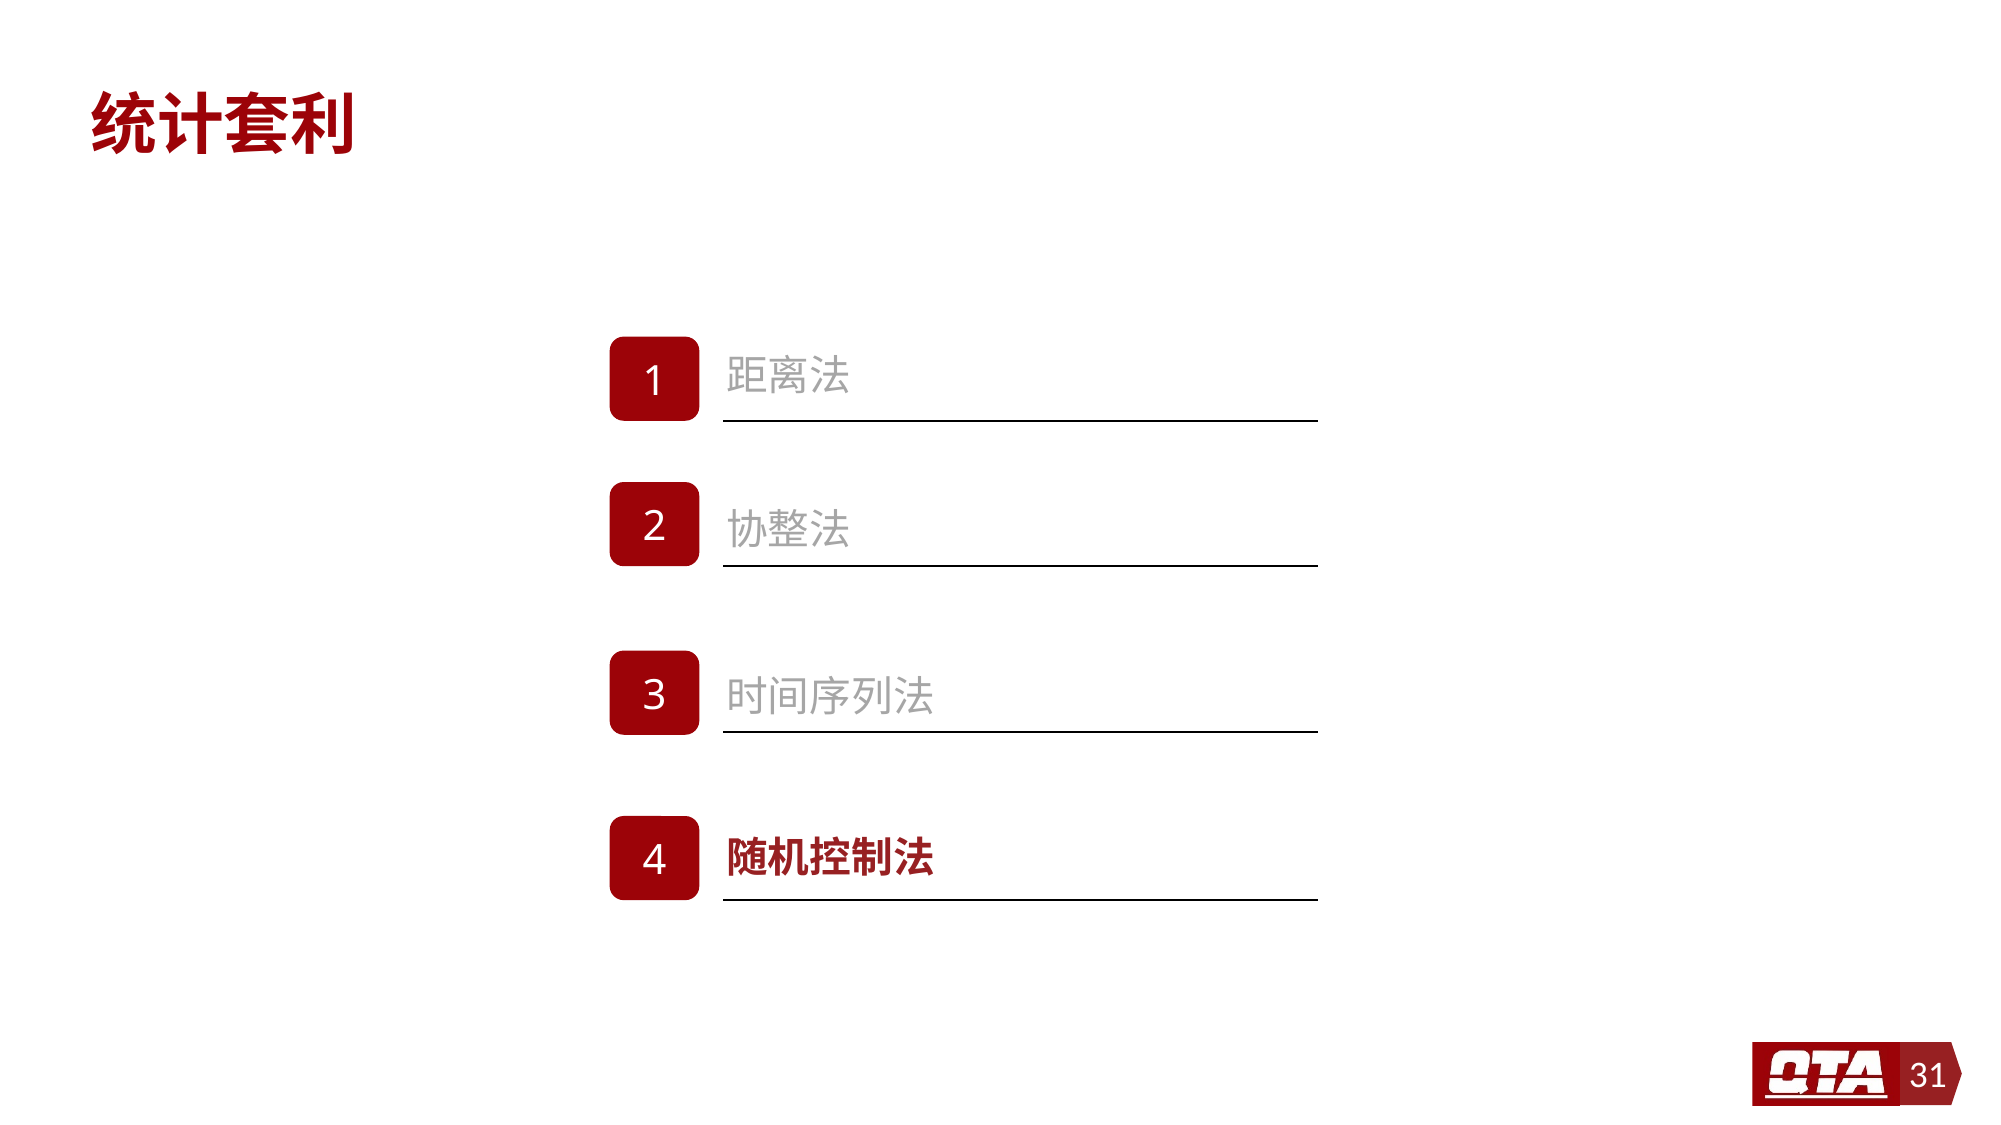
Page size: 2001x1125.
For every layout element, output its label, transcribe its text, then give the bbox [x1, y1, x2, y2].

text_box 时间序列法 [711, 662, 1430, 728]
slide_number 31 [1511, 1042, 1962, 1103]
text_box 距离法 [711, 341, 1443, 407]
text_box 协整法 [711, 495, 1443, 560]
title 统计套利 [75, 63, 1801, 192]
text_box 随机控制法 [711, 823, 1486, 888]
